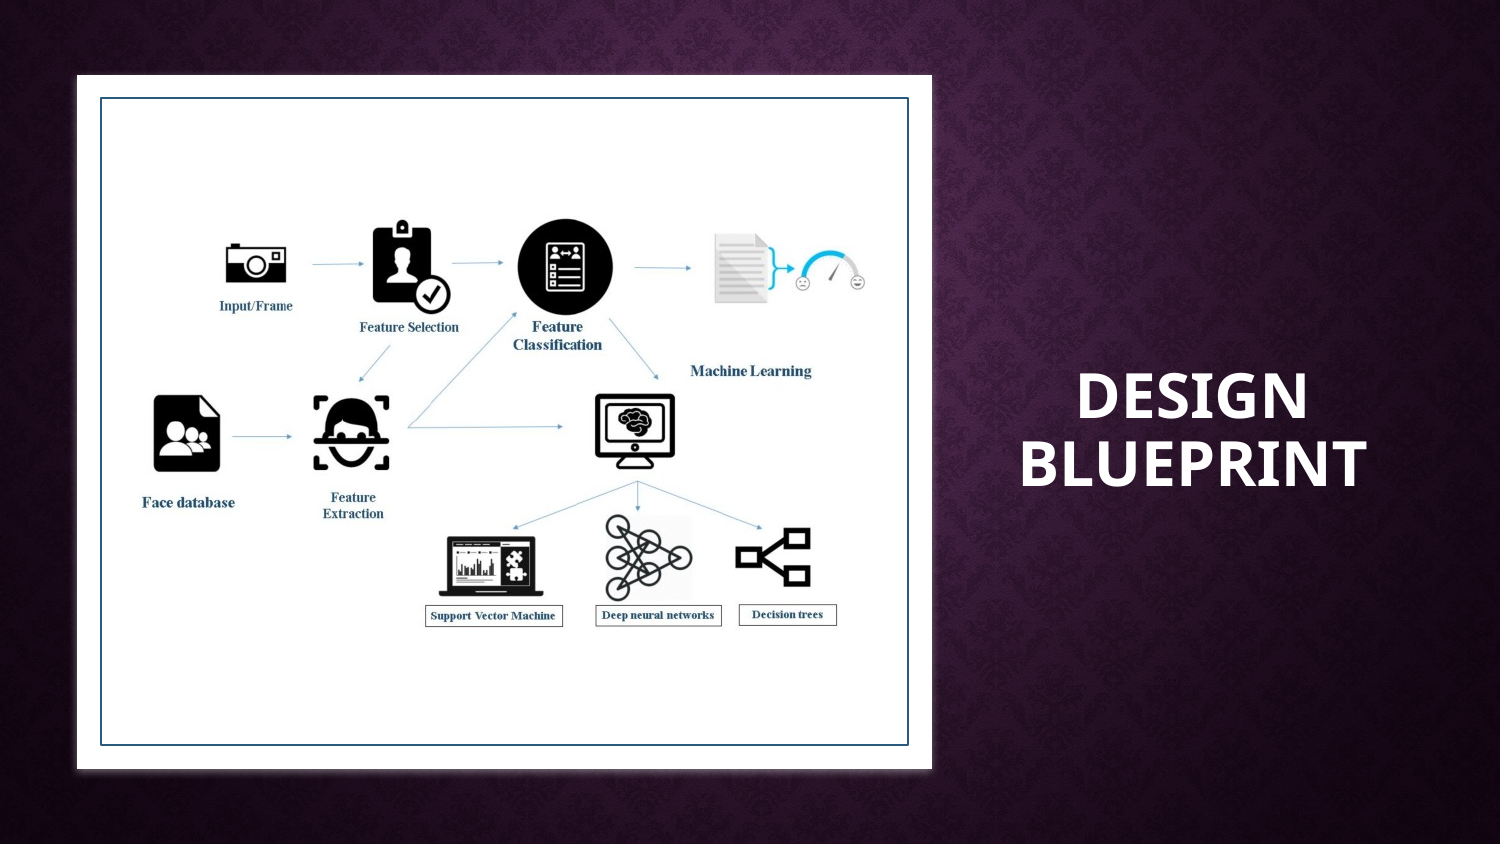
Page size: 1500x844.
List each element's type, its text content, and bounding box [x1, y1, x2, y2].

text_box [91, 89, 918, 755]
title Design Blueprint [968, 77, 1417, 508]
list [139, 212, 870, 632]
text_box [0, 0, 1500, 844]
text_box [99, 97, 910, 747]
